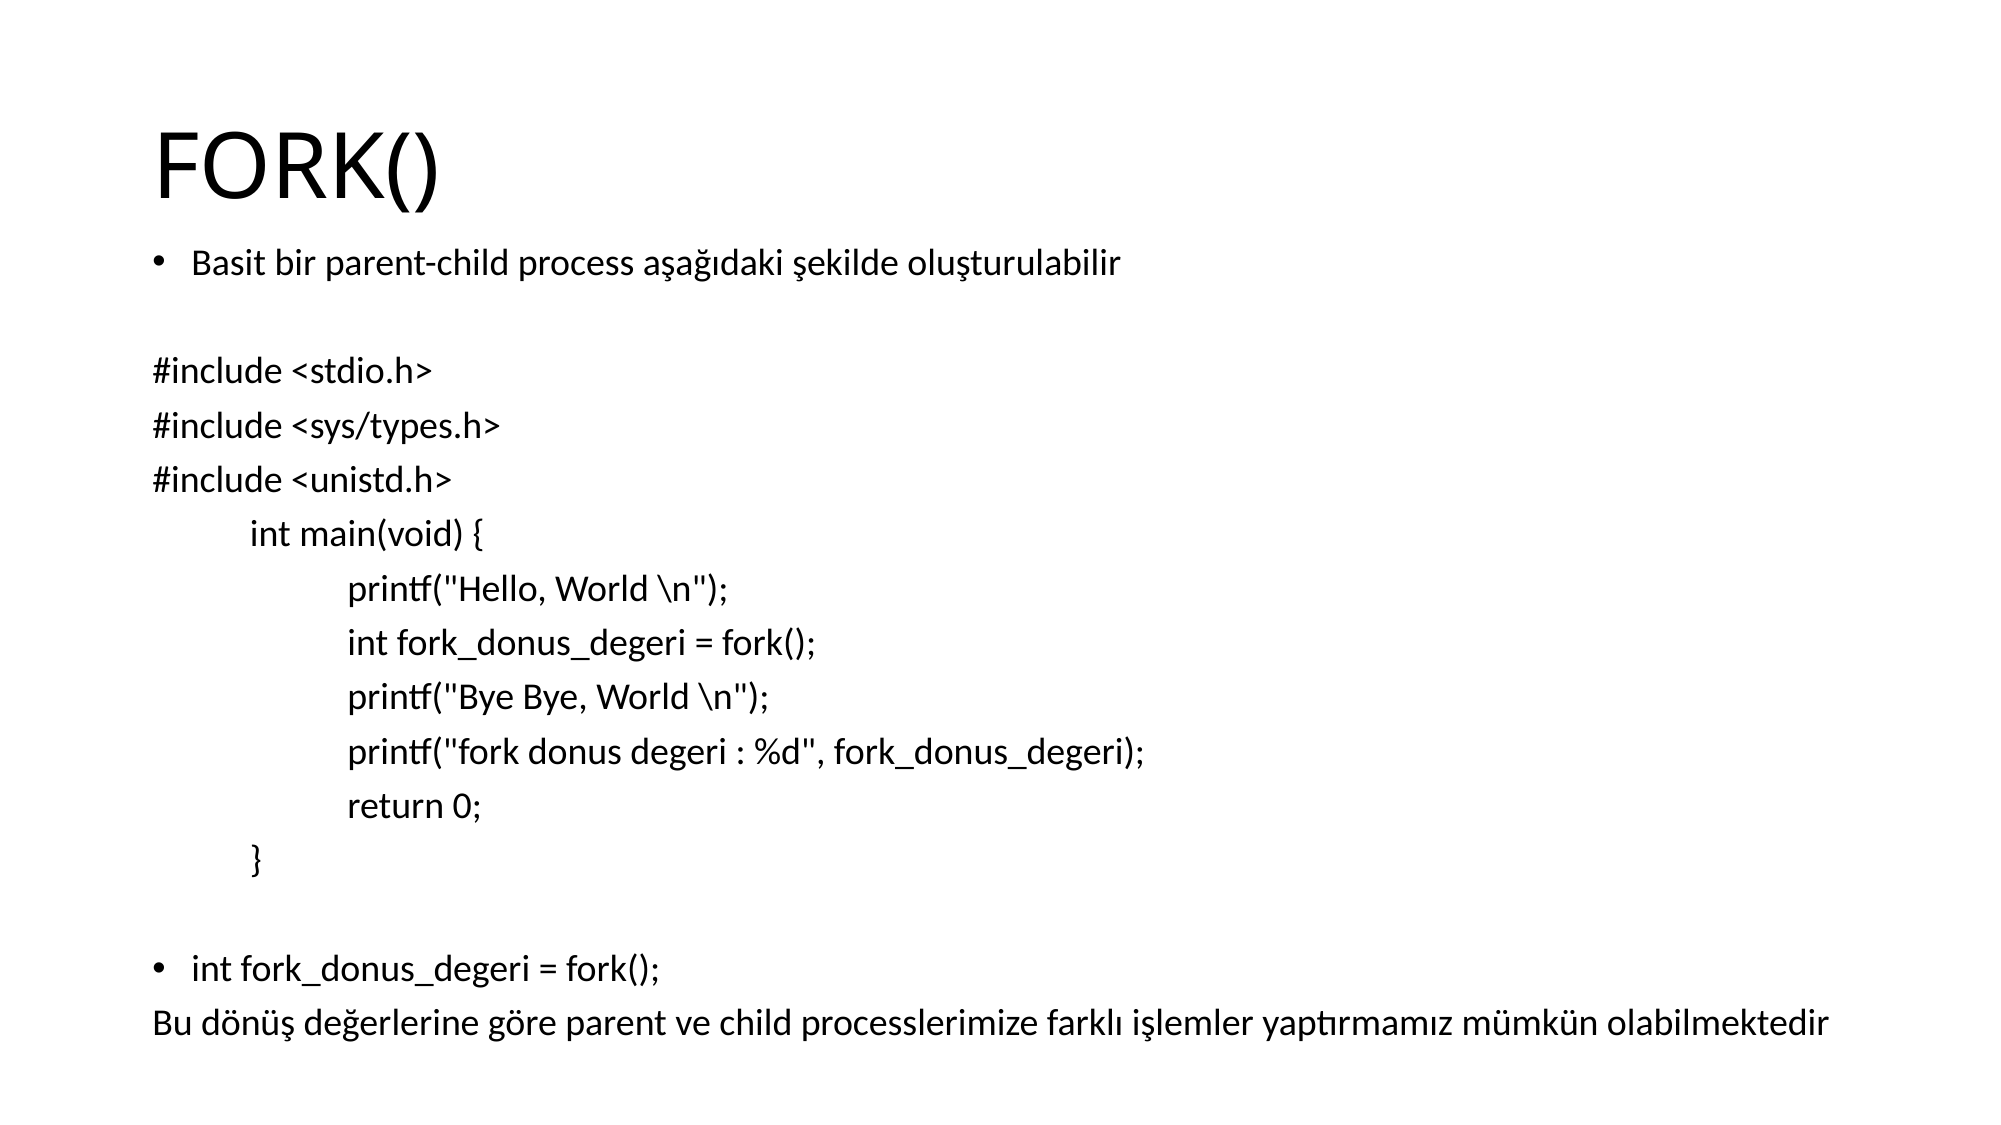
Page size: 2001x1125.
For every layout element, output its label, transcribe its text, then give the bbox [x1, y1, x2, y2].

list Basit bir parent-child process aşağıdaki şekilde oluşturulabilir #include <stdio.h> #include <sys/types.h> #include <unistd.h> int main(void) { printf("Hello, World \n"); int fork_donus_degeri = fork(); printf("Bye Bye, World \n"); printf("fork donus degeri : %d", fork_donus_degeri); return 0; } int fork_donus_degeri = fork(); Bu dönüş değerlerine göre parent ve child processlerimize farklı işlemler yaptırmamız mümkün olabilmektedir [137, 235, 1863, 1089]
title FORK() [137, 59, 1863, 235]
